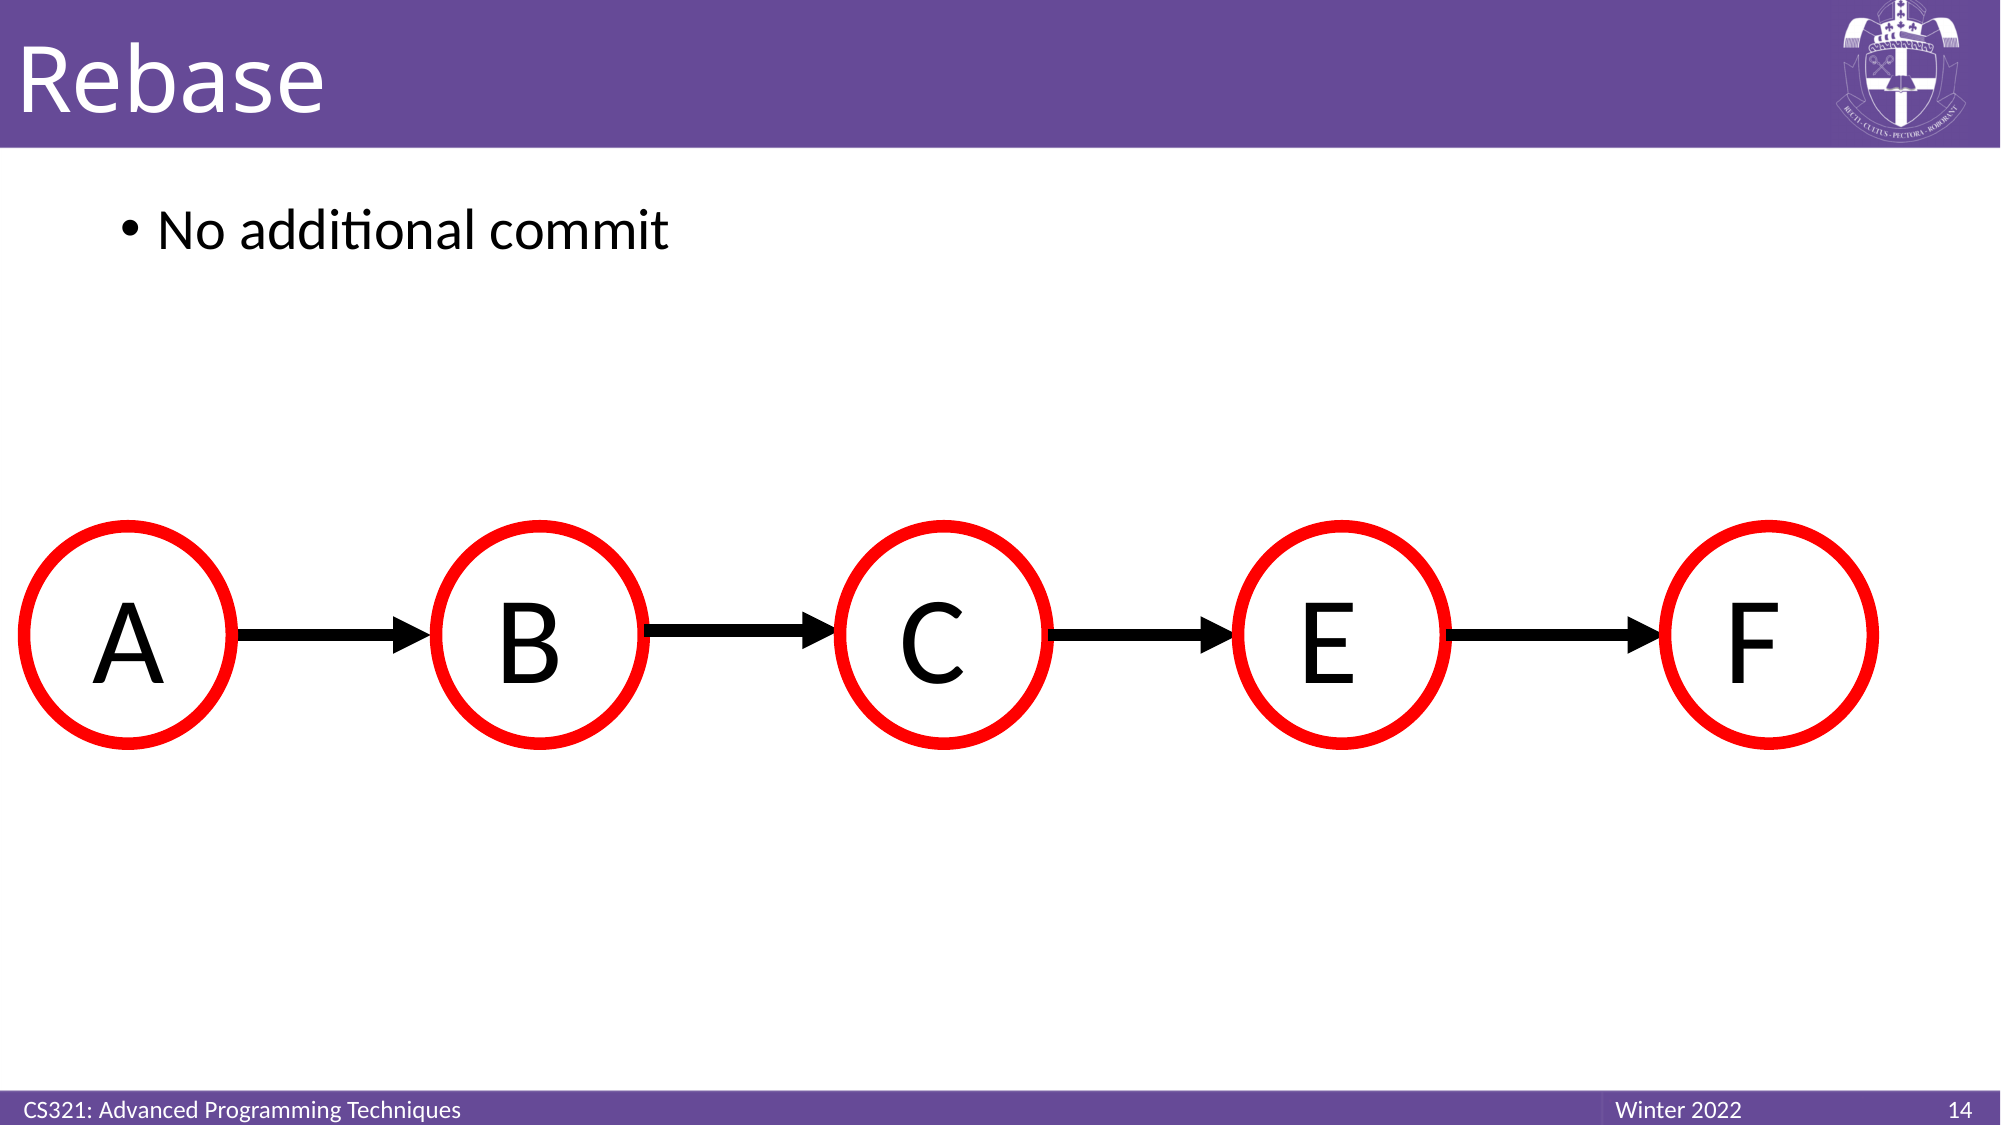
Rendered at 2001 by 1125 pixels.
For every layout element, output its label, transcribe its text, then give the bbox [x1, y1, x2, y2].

text_box C [885, 551, 1003, 717]
footer CS321: Advanced Programming Techniques [8, 1078, 499, 1125]
slide_number 14 [1862, 1078, 1994, 1125]
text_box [1237, 526, 1446, 744]
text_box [1665, 526, 1873, 744]
slide_number Winter 2022 [1600, 1078, 1862, 1125]
text_box [23, 525, 233, 745]
picture [0, 0, 2001, 1125]
text_box [838, 525, 1049, 745]
title Rebase [0, 0, 1725, 192]
text_box B [481, 551, 599, 717]
text_box A [77, 551, 196, 717]
text_box [434, 525, 645, 745]
list No additional commit [105, 191, 1831, 989]
